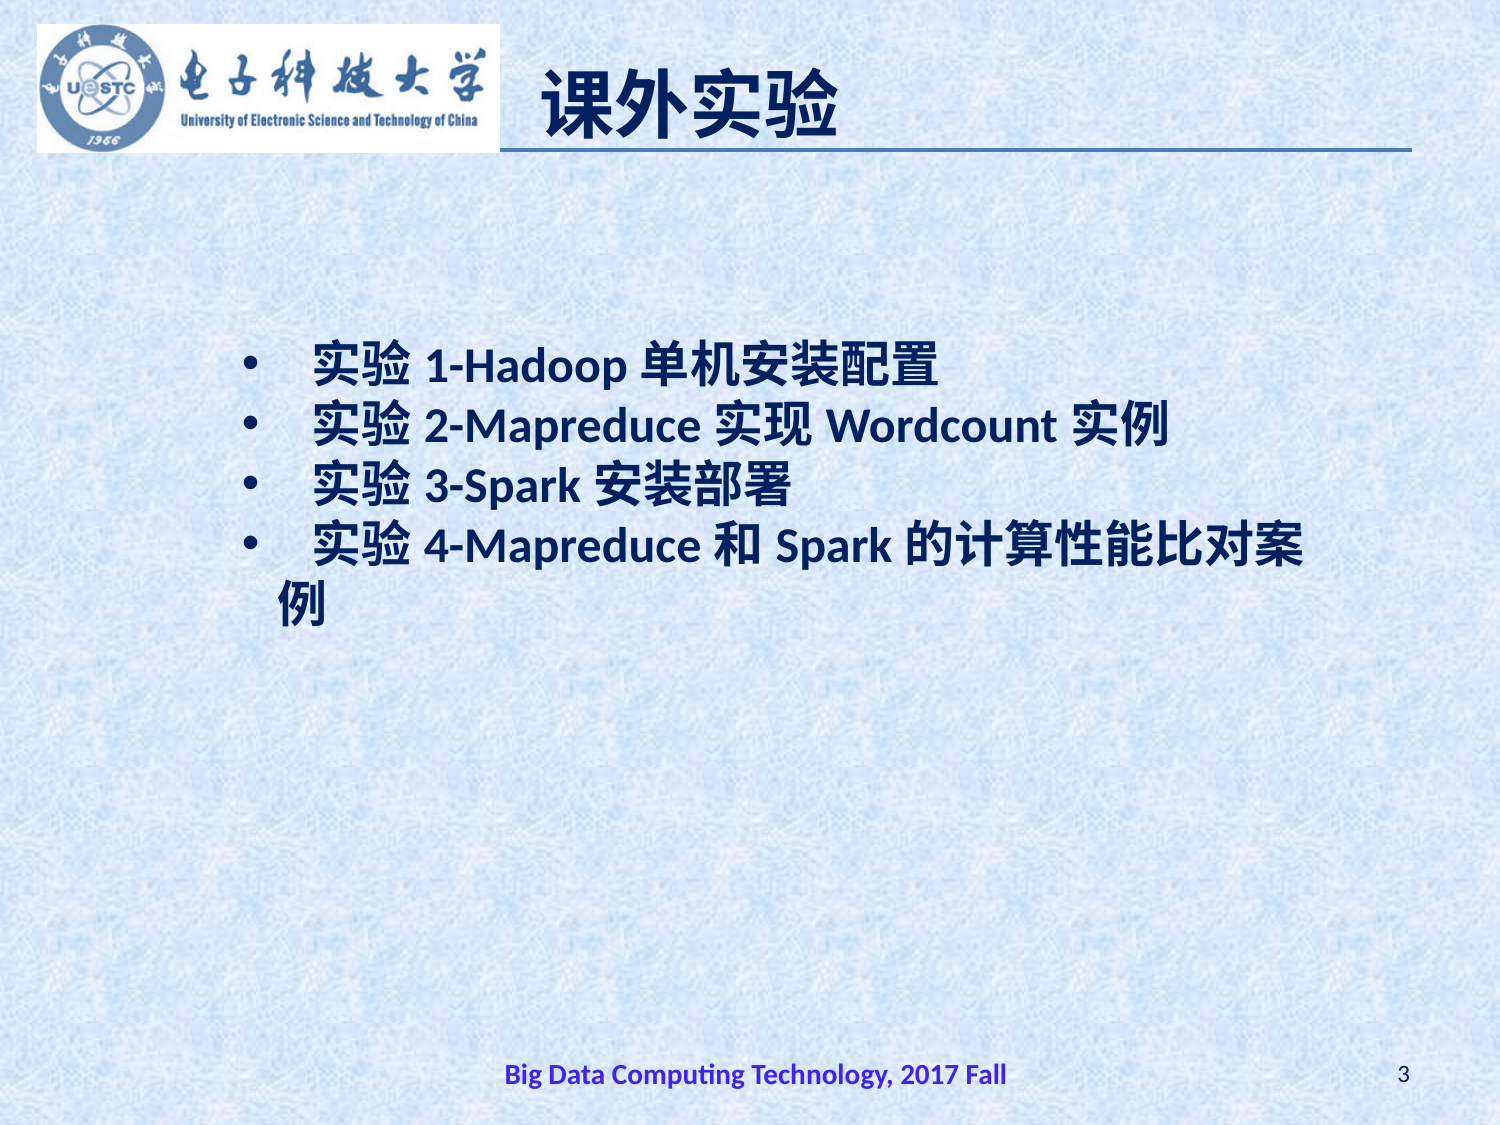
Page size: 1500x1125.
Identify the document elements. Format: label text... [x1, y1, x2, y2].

footer Big Data Computing Technology, 2017 Fall [474, 1042, 1038, 1103]
text_box 课外实验 [525, 49, 1238, 149]
text_box 实验1-Hadoop单机安装配置 实验2-Mapreduce实现Wordcount实例 实验3-Spark安装部署 实验4-Mapreduce和Spark的计算性能比对案例 [112, 324, 1350, 640]
picture [0, 0, 1500, 1125]
slide_number 3 [1074, 1042, 1425, 1103]
